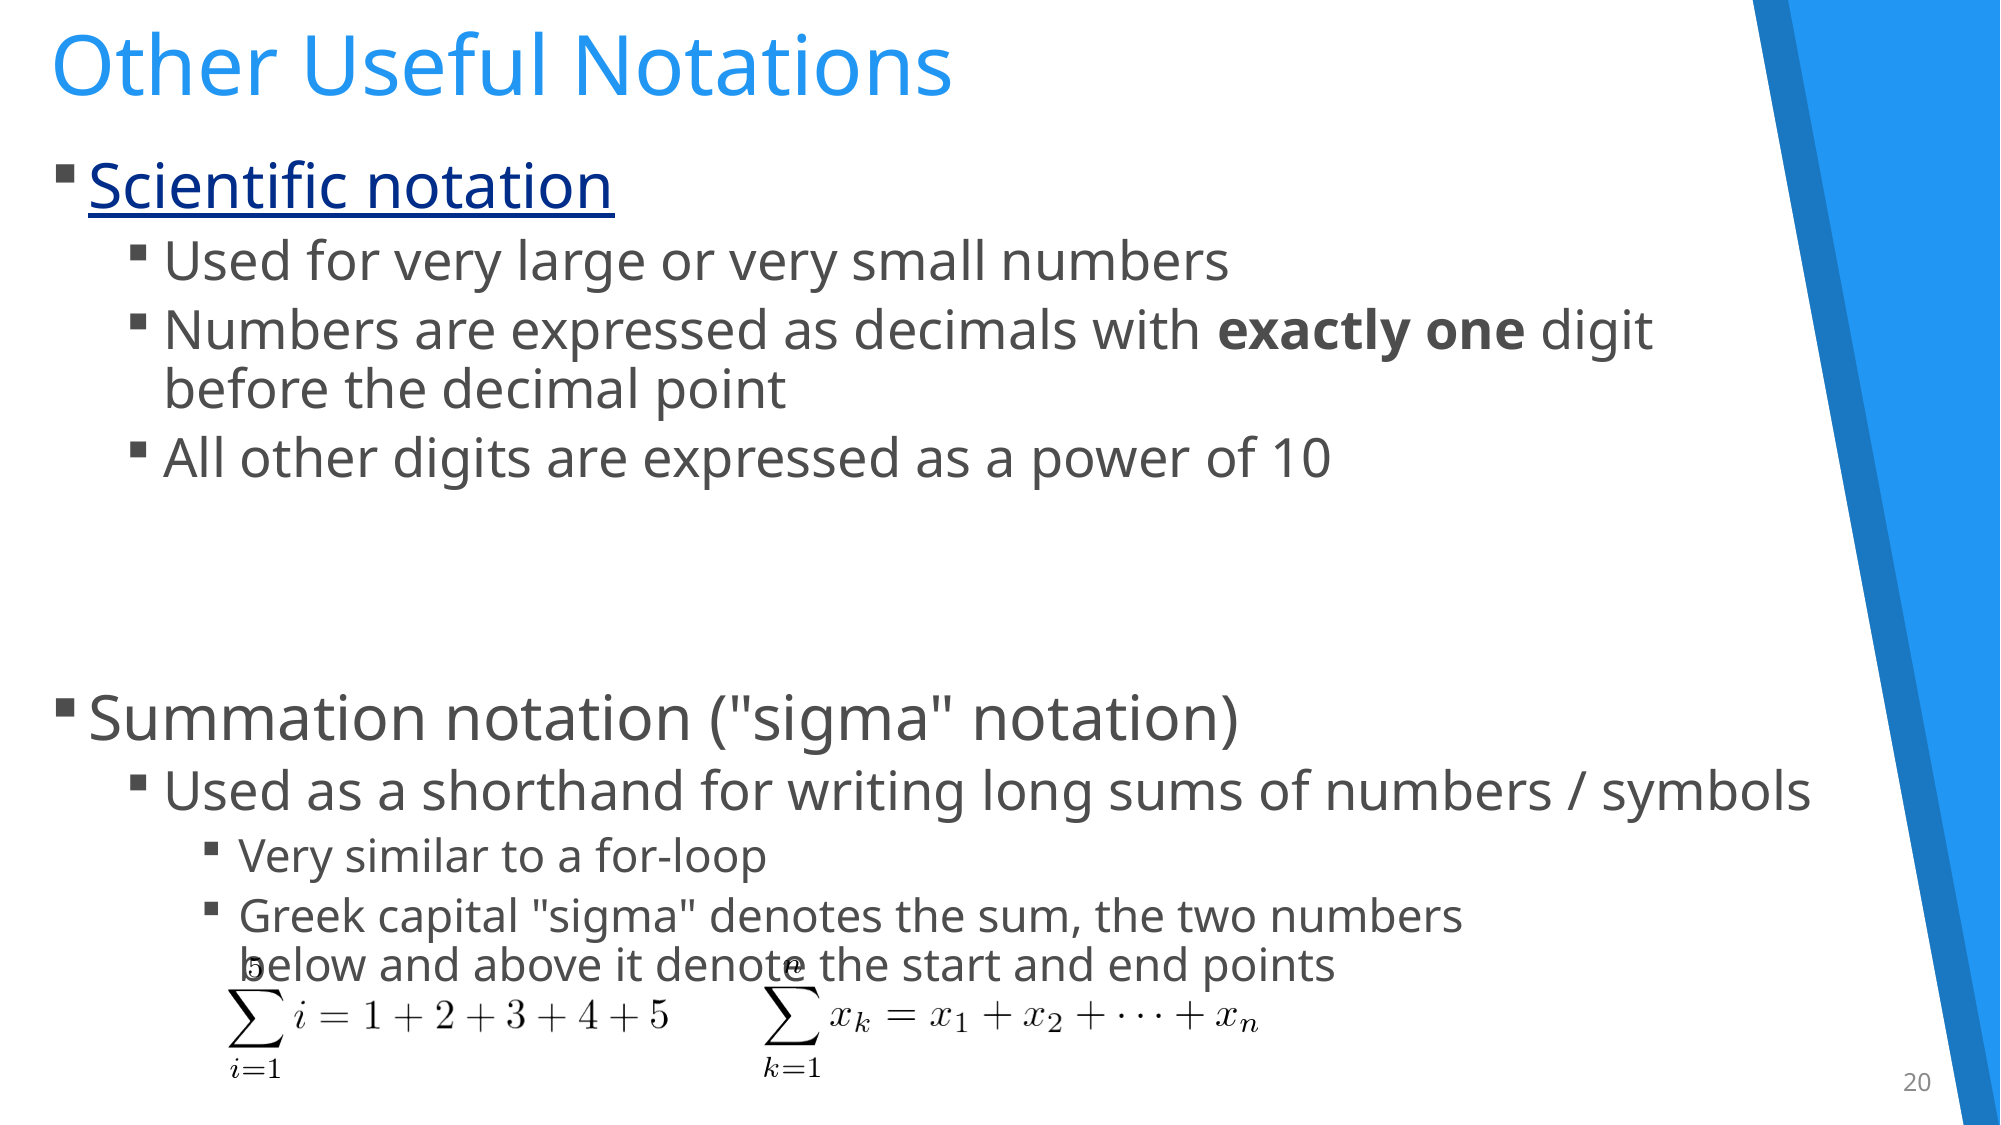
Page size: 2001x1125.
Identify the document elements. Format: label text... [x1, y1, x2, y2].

title Other Useful Notations [35, 0, 1959, 137]
slide_number 20 [1877, 1053, 1947, 1114]
picture [228, 957, 668, 1078]
picture [764, 960, 1259, 1077]
